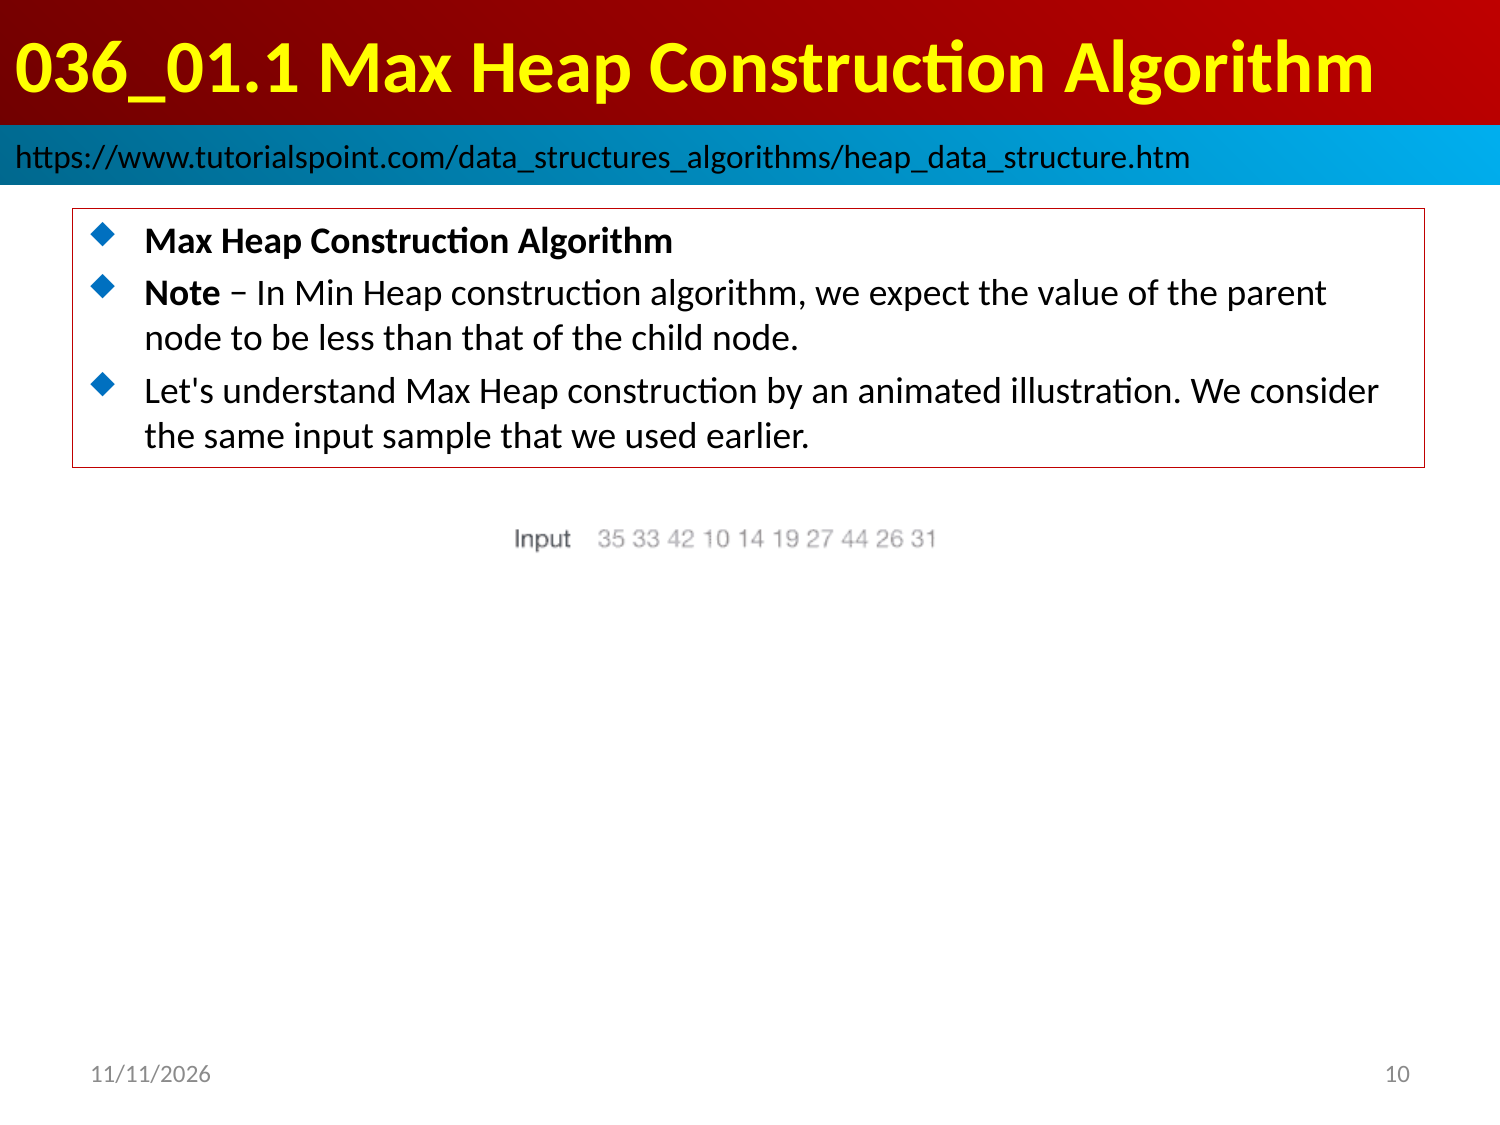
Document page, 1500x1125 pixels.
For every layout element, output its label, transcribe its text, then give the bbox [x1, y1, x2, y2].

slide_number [75, 1042, 425, 1103]
picture [336, 503, 1119, 973]
text_box https://www.tutorialspoint.com/data_structures_algorithms/heap_data_structure.htm [0, 125, 1500, 185]
title 036_01.1 Max Heap Construction Algorithm [0, 0, 1500, 125]
slide_number 10 [1074, 1042, 1425, 1103]
subtitle Max Heap Construction Algorithm Note − In Min Heap construction algorithm, we expect the value of the parent node to be less than that of the child node. Let's understand Max Heap construction by an animated illustration. We consider the same input sample that we used earlier. [72, 208, 1425, 468]
